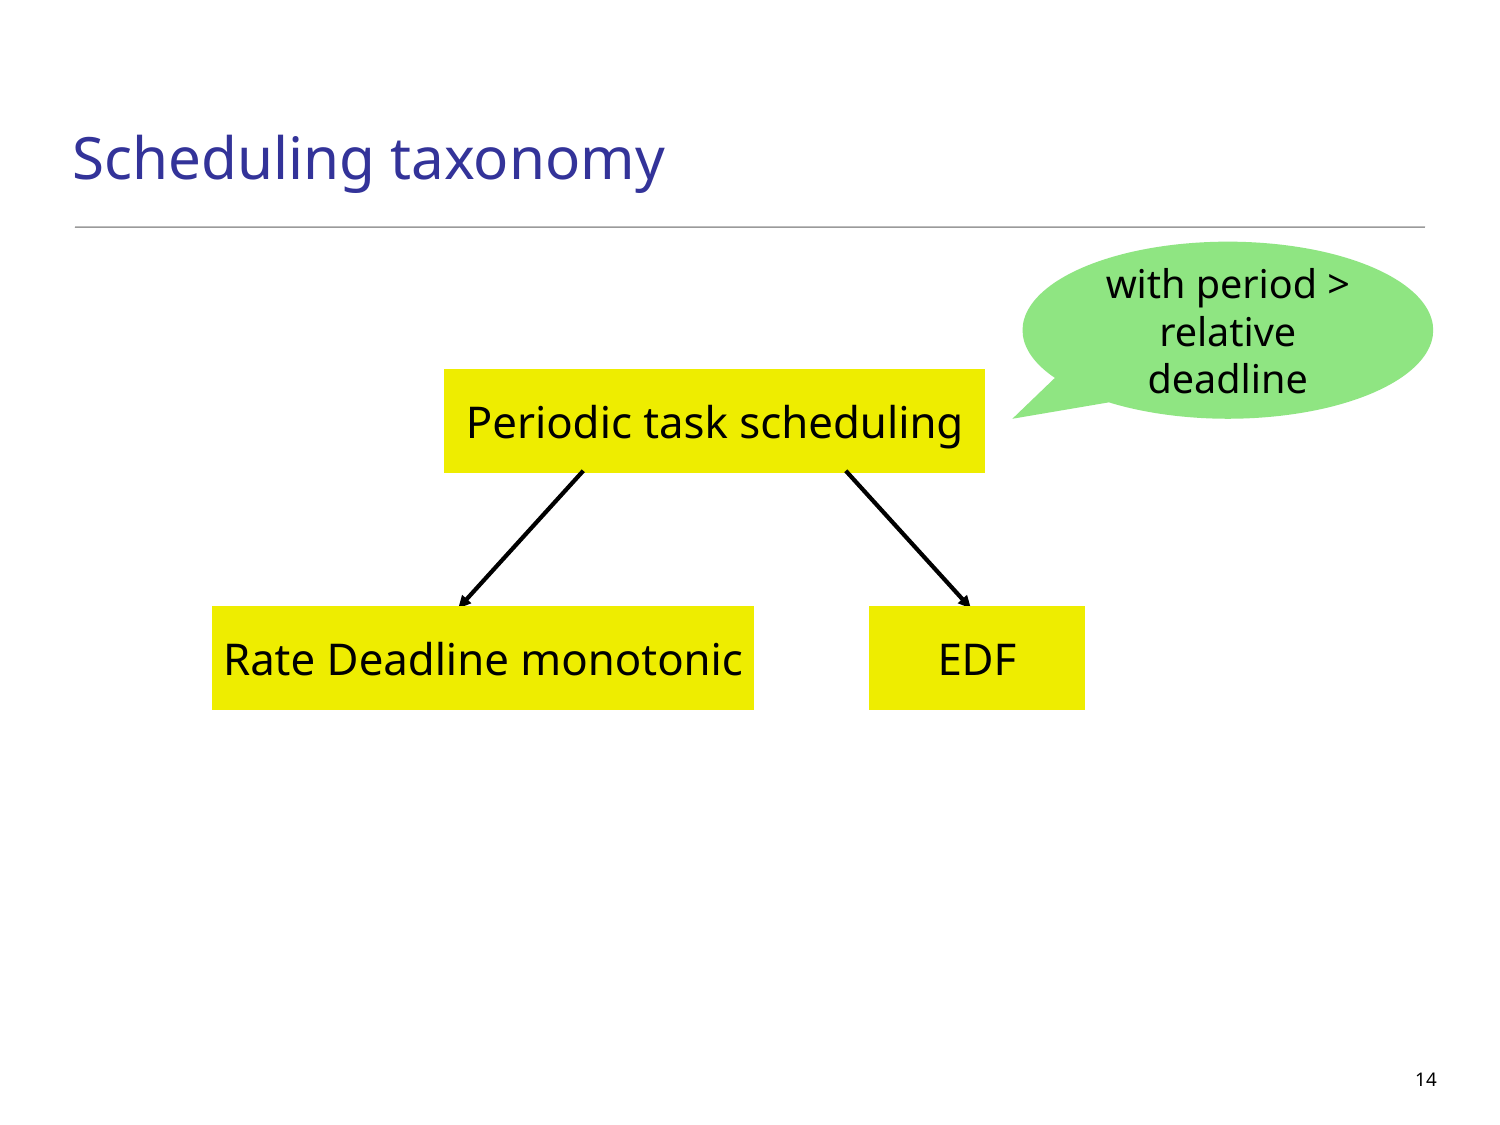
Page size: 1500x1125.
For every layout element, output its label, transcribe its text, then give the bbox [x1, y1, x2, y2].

title Scheduling taxonomy [66, 36, 1436, 199]
text_box Periodic task scheduling [465, 394, 964, 447]
text_box [870, 608, 1084, 709]
text_box [845, 470, 971, 608]
text_box 14 [1416, 1060, 1452, 1096]
text_box [458, 470, 584, 608]
text_box [445, 370, 984, 471]
text_box Rate Deadline monotonic [223, 631, 744, 685]
text_box [214, 608, 753, 709]
text_box EDF [937, 631, 1017, 685]
text_box with period > relative deadline [1012, 241, 1434, 419]
